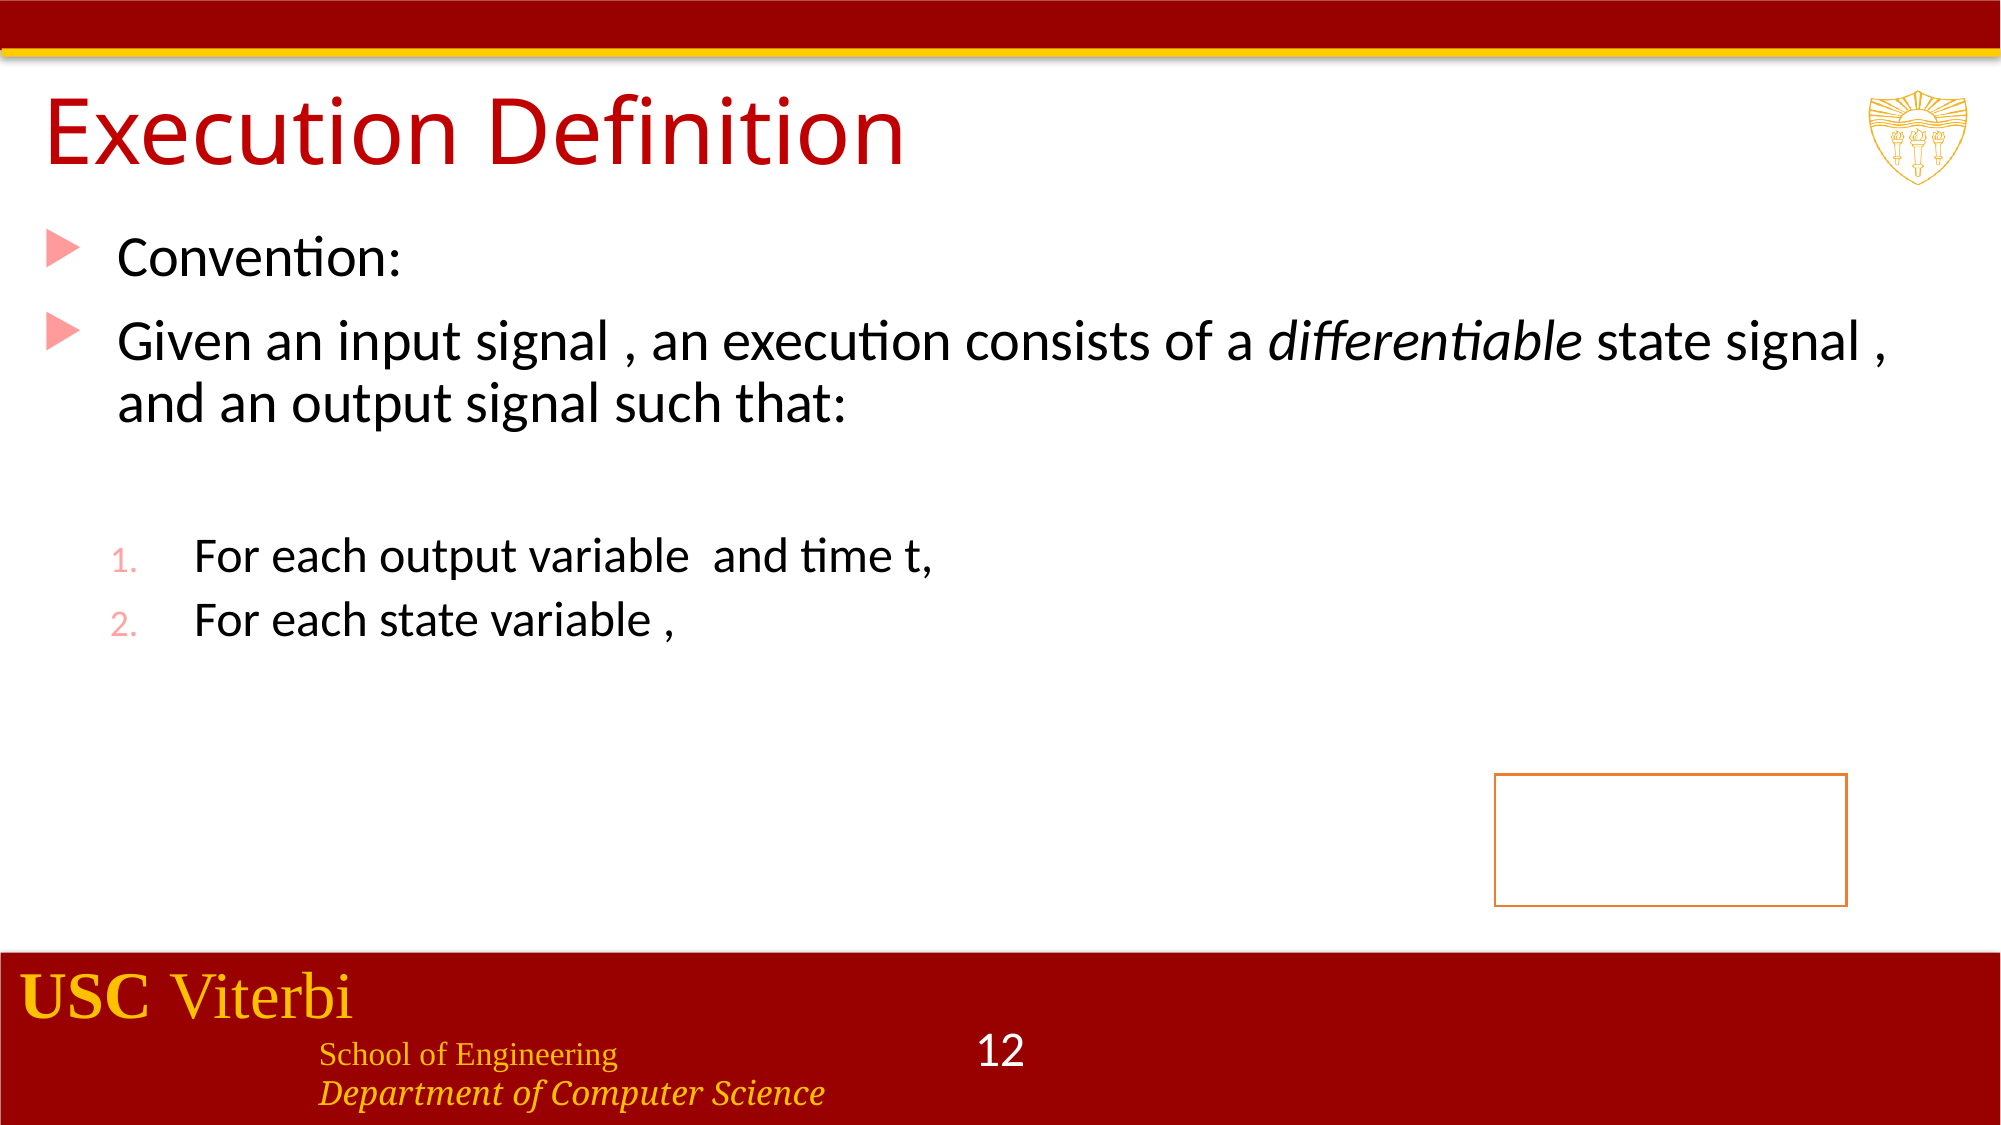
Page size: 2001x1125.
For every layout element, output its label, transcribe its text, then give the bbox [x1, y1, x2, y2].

picture [1836, 76, 2000, 199]
title Execution Definition [27, 70, 1819, 199]
slide_number 12 [774, 1016, 1225, 1077]
